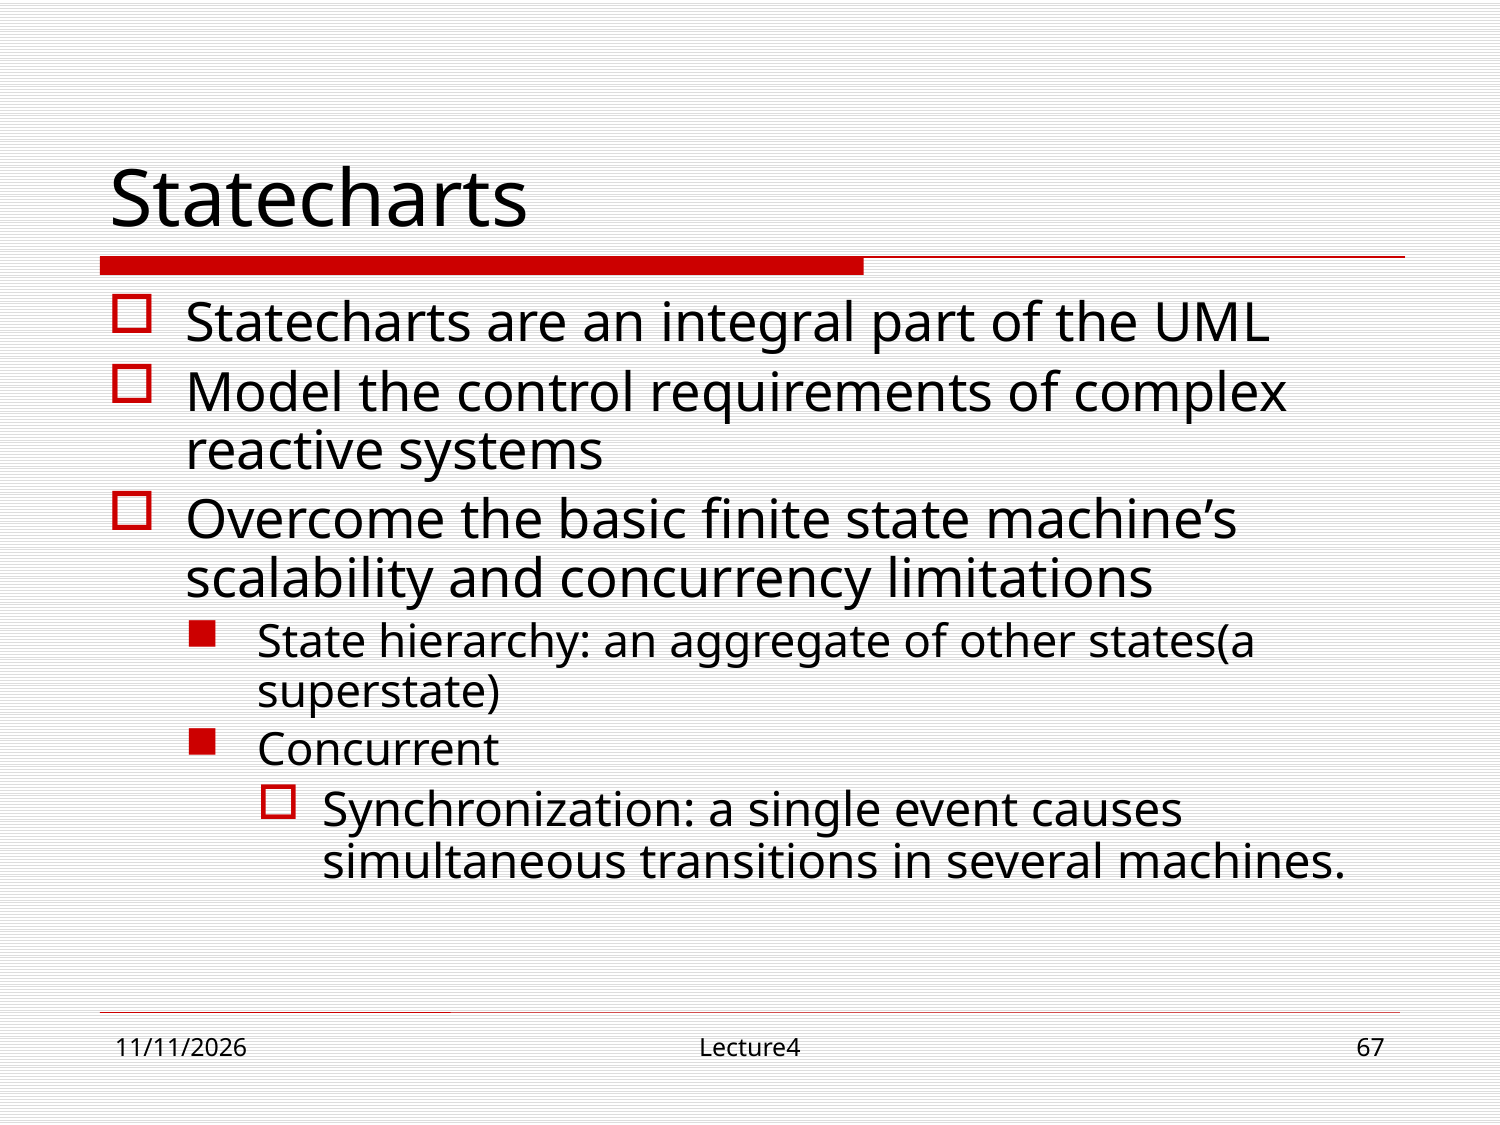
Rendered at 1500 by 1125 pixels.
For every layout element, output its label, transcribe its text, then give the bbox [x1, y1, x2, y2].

title Statecharts [94, 50, 1407, 250]
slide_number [99, 1024, 426, 1103]
list Statecharts are an integral part of the UML Model the control requirements of complex reactive systems Overcome the basic finite state machine’s scalability and concurrency limitations State hierarchy: an aggregate of other states(a superstate) Concurrent Synchronization: a single event causes simultaneous transitions in several machines. [92, 287, 1406, 988]
footer Lecture4 [512, 1024, 988, 1103]
slide_number 67 [1074, 1024, 1401, 1103]
